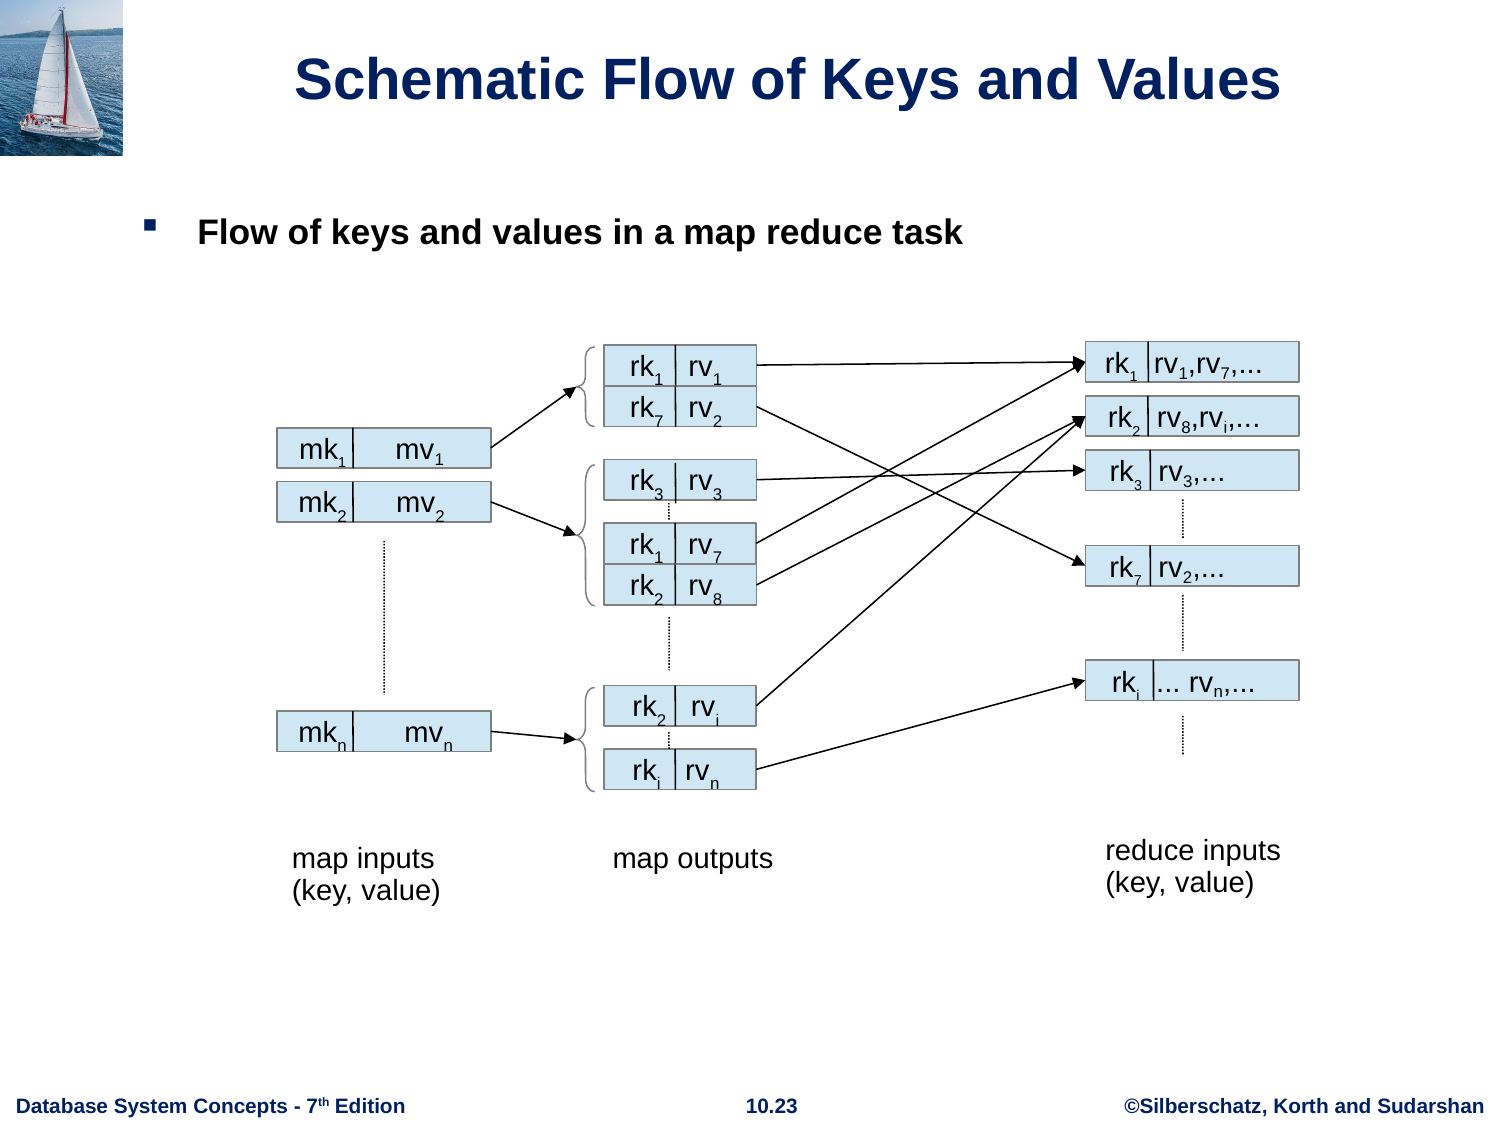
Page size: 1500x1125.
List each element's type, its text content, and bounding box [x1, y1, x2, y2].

list Flow of keys and values in a map reduce task [126, 201, 1332, 294]
picture [0, 0, 123, 156]
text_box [276, 341, 1300, 886]
title Schematic Flow of Keys and Values [125, 18, 1452, 120]
